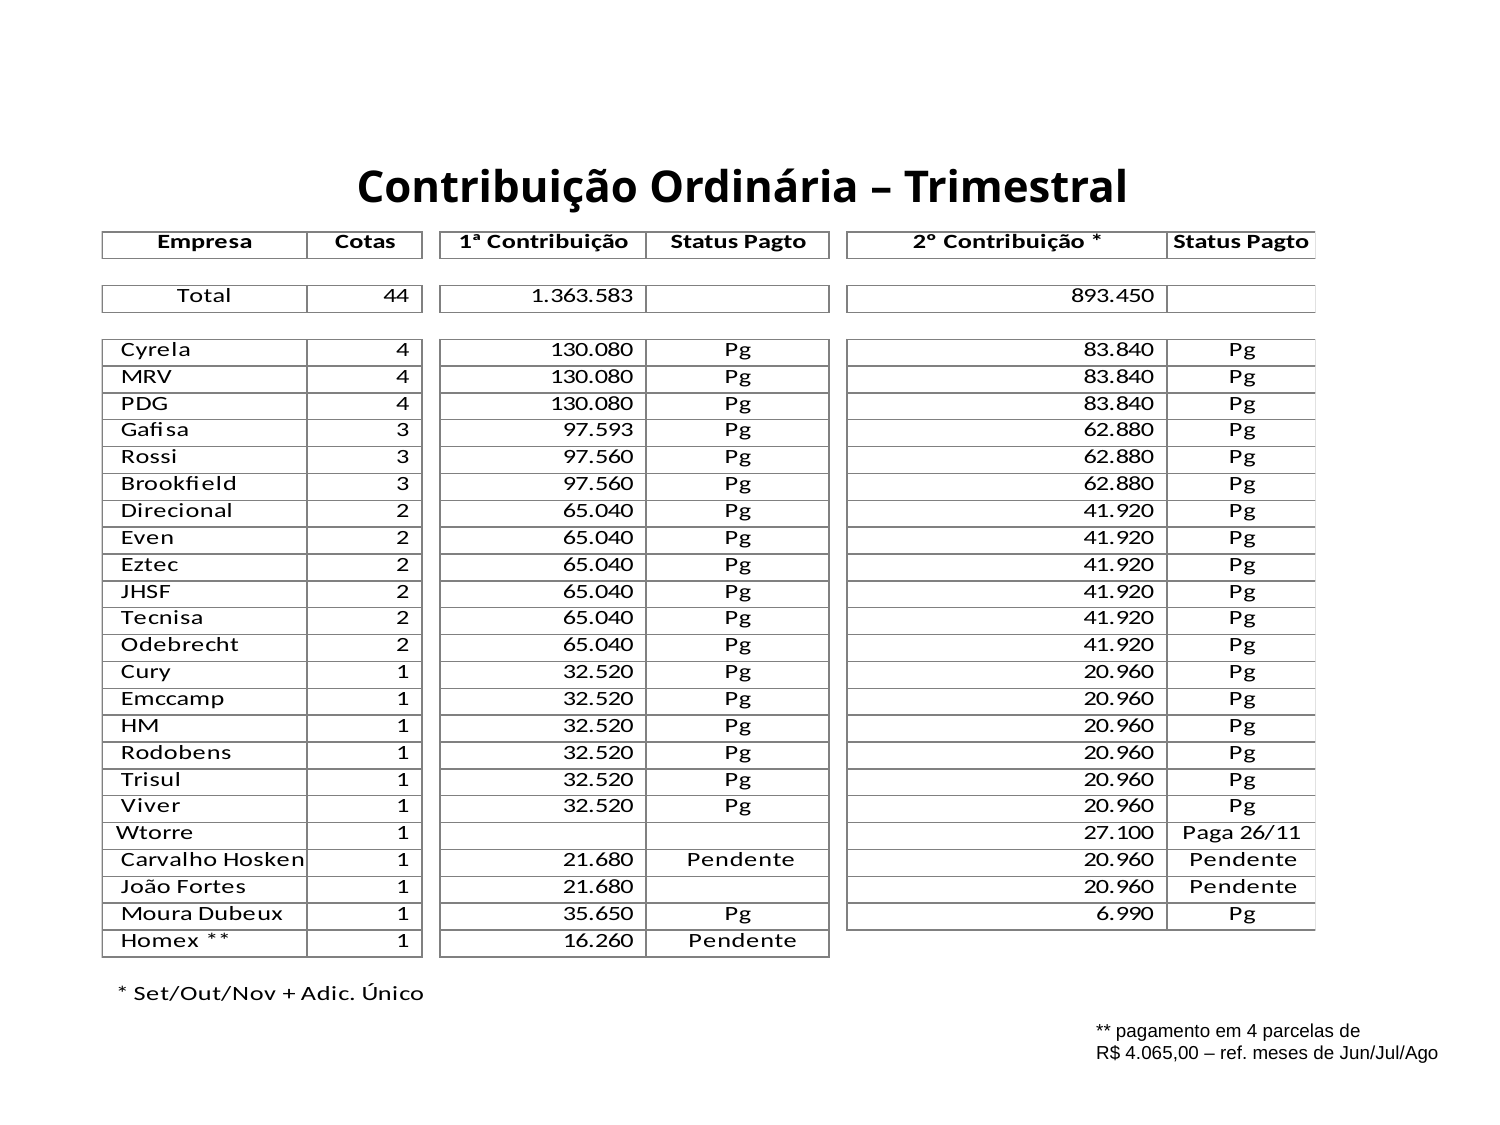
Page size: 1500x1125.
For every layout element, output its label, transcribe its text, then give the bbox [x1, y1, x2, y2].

text_box ** pagamento em 4 parcelas de R$ 4.065,00 – ref. meses de Jun/Jul/Ago [1081, 1011, 1454, 1072]
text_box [101, 231, 1317, 1012]
title Contribuição Ordinária – Trimestral [101, 106, 1396, 270]
